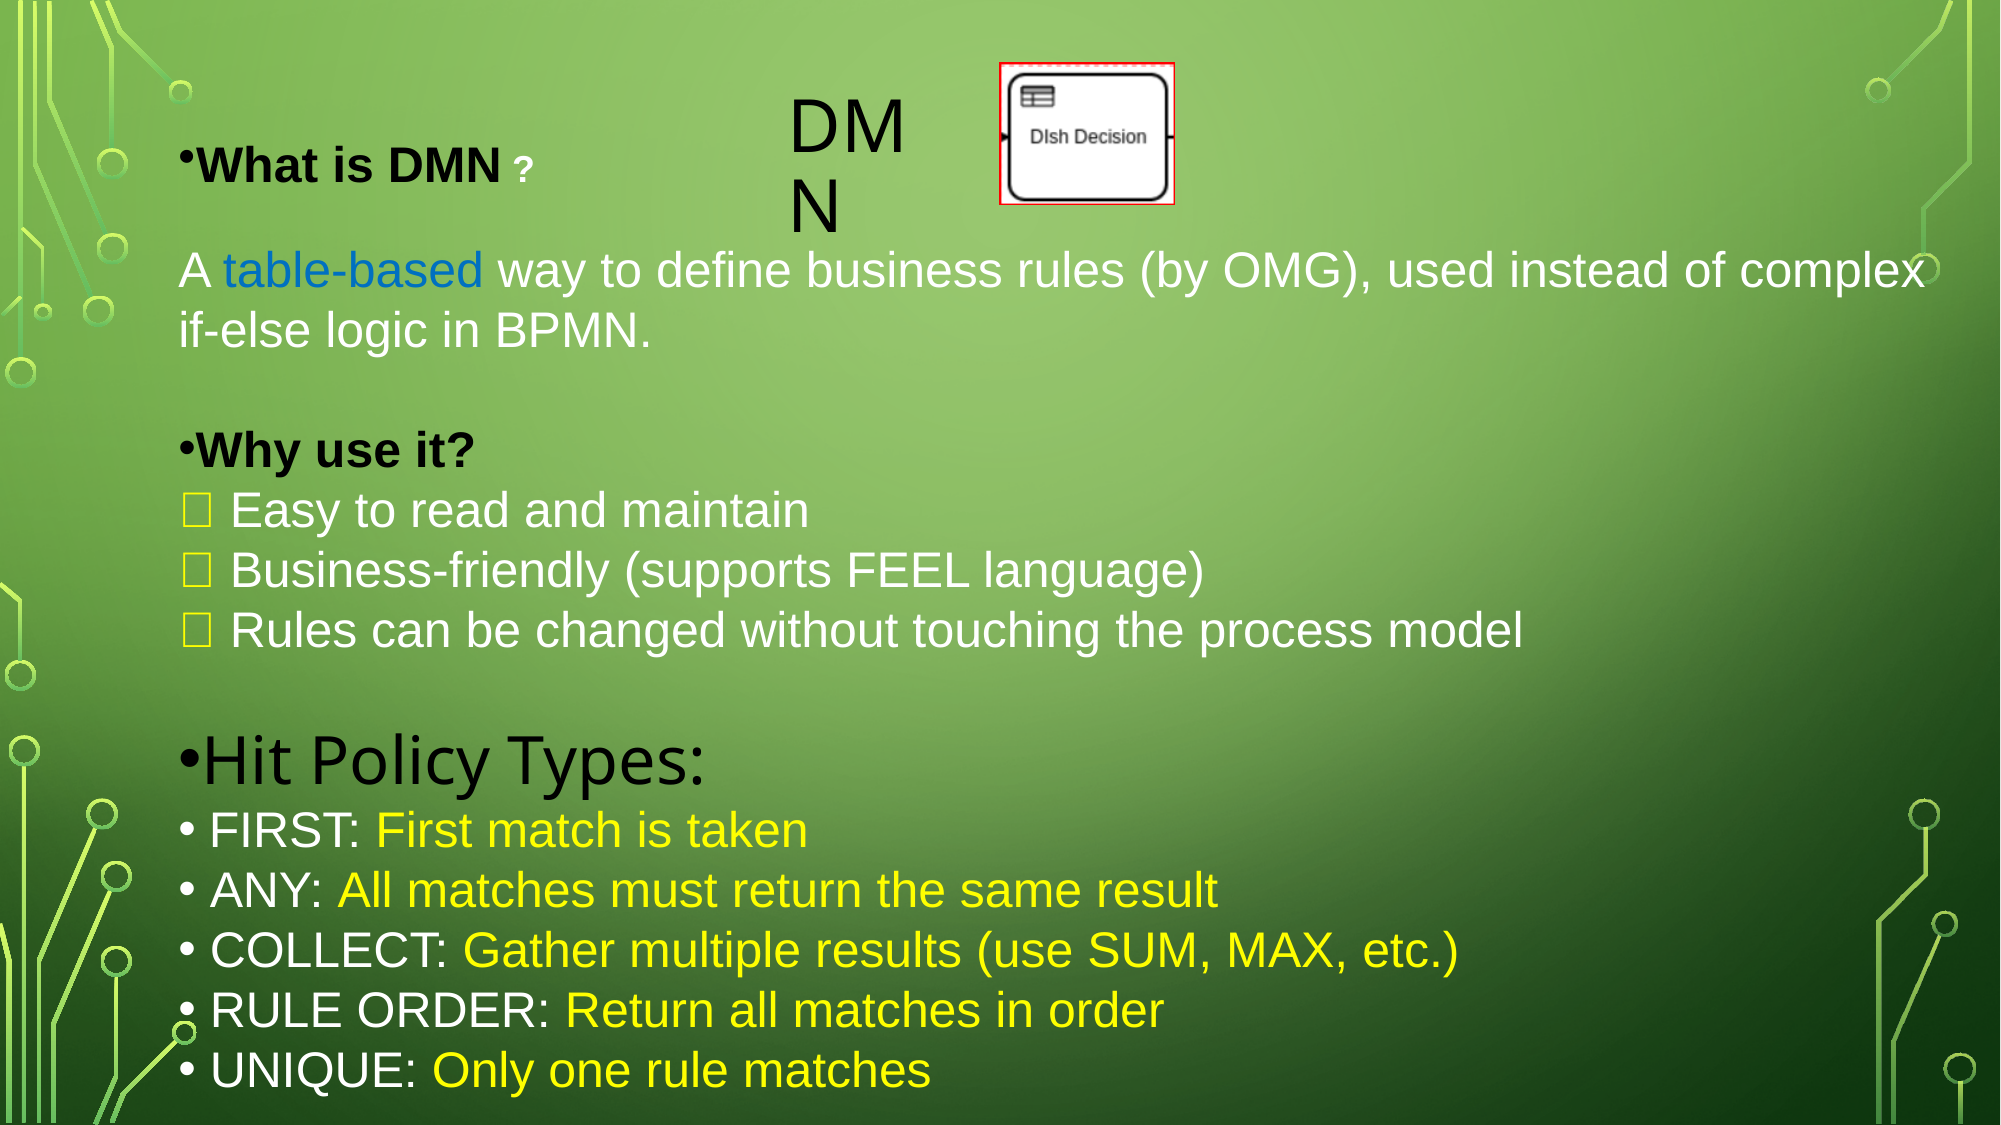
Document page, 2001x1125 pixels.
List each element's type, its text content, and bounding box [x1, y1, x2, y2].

list What is DMN ? A table-based way to define business rules (by OMG), used instead of complex if-else logic in BPMN. Why use it? ✅ Easy to read and maintain ✅ Business-friendly (supports FEEL language) ✅ Rules can be changed without touching the process model Hit Policy Types: FIRST: First match is taken ANY: All matches must return the same result COLLECT: Gather multiple results (use SUM, MAX, etc.) RULE ORDER: Return all matches in order UNIQUE: Only one rule matches [163, 125, 1957, 1125]
title DMN [772, 81, 948, 125]
picture [999, 61, 1176, 205]
